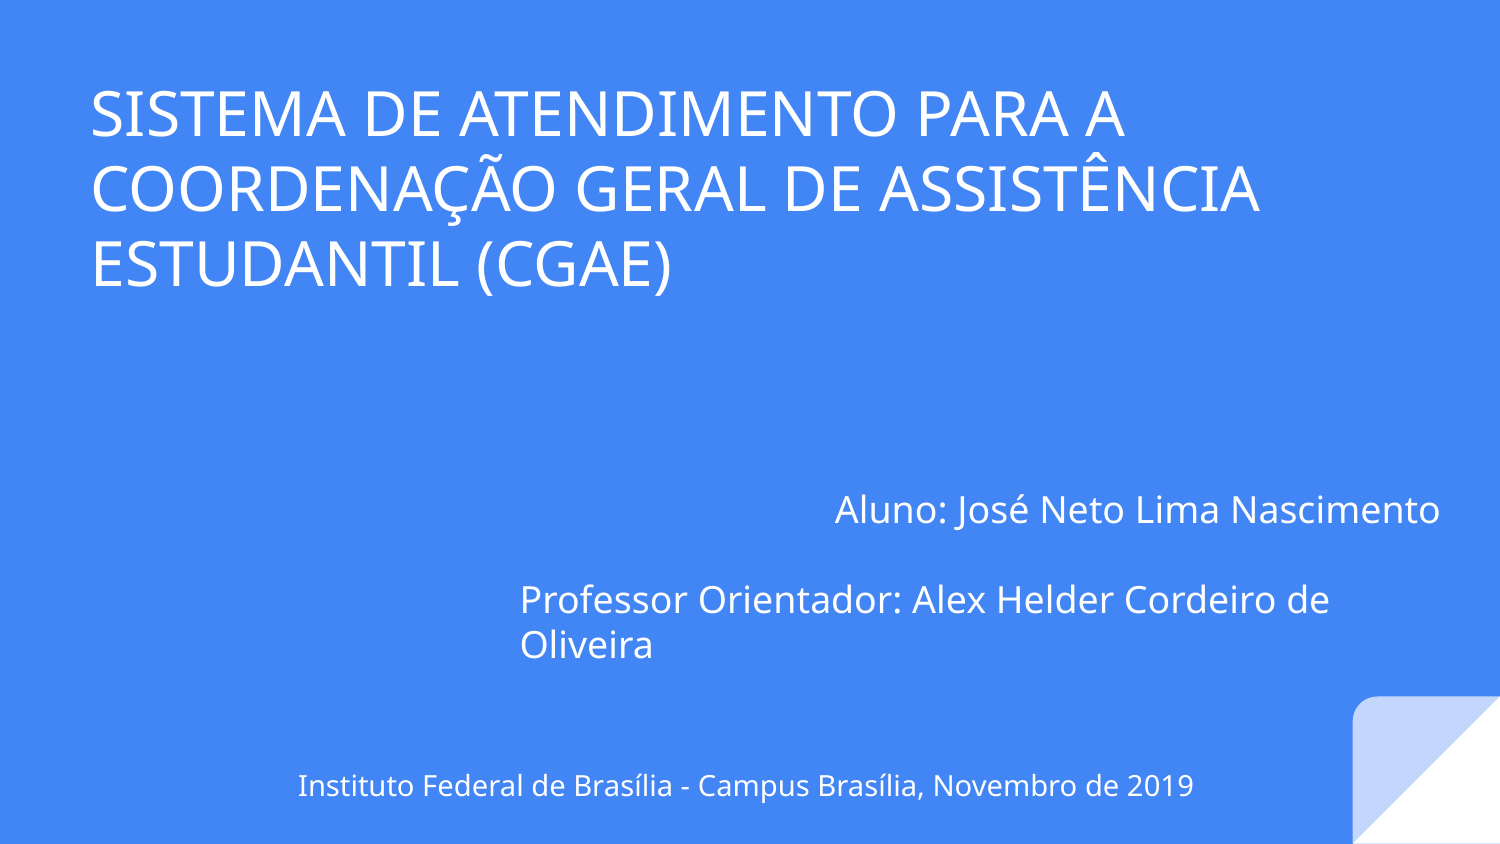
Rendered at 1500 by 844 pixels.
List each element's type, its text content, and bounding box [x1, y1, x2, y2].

text_box Professor Orientador: Alex Helder Cordeiro de Oliveira [504, 560, 1483, 632]
subtitle Aluno: José Neto Lima Nascimento [819, 470, 1483, 542]
text_box Instituto Federal de Brasília - Campus Brasília, Novembro de 2019 [283, 752, 1425, 809]
title SISTEMA DE ATENDIMENTO PARA A COORDENAÇÃO GERAL DE ASSISTÊNCIA ESTUDANTIL (CGAE) [75, 64, 1425, 314]
